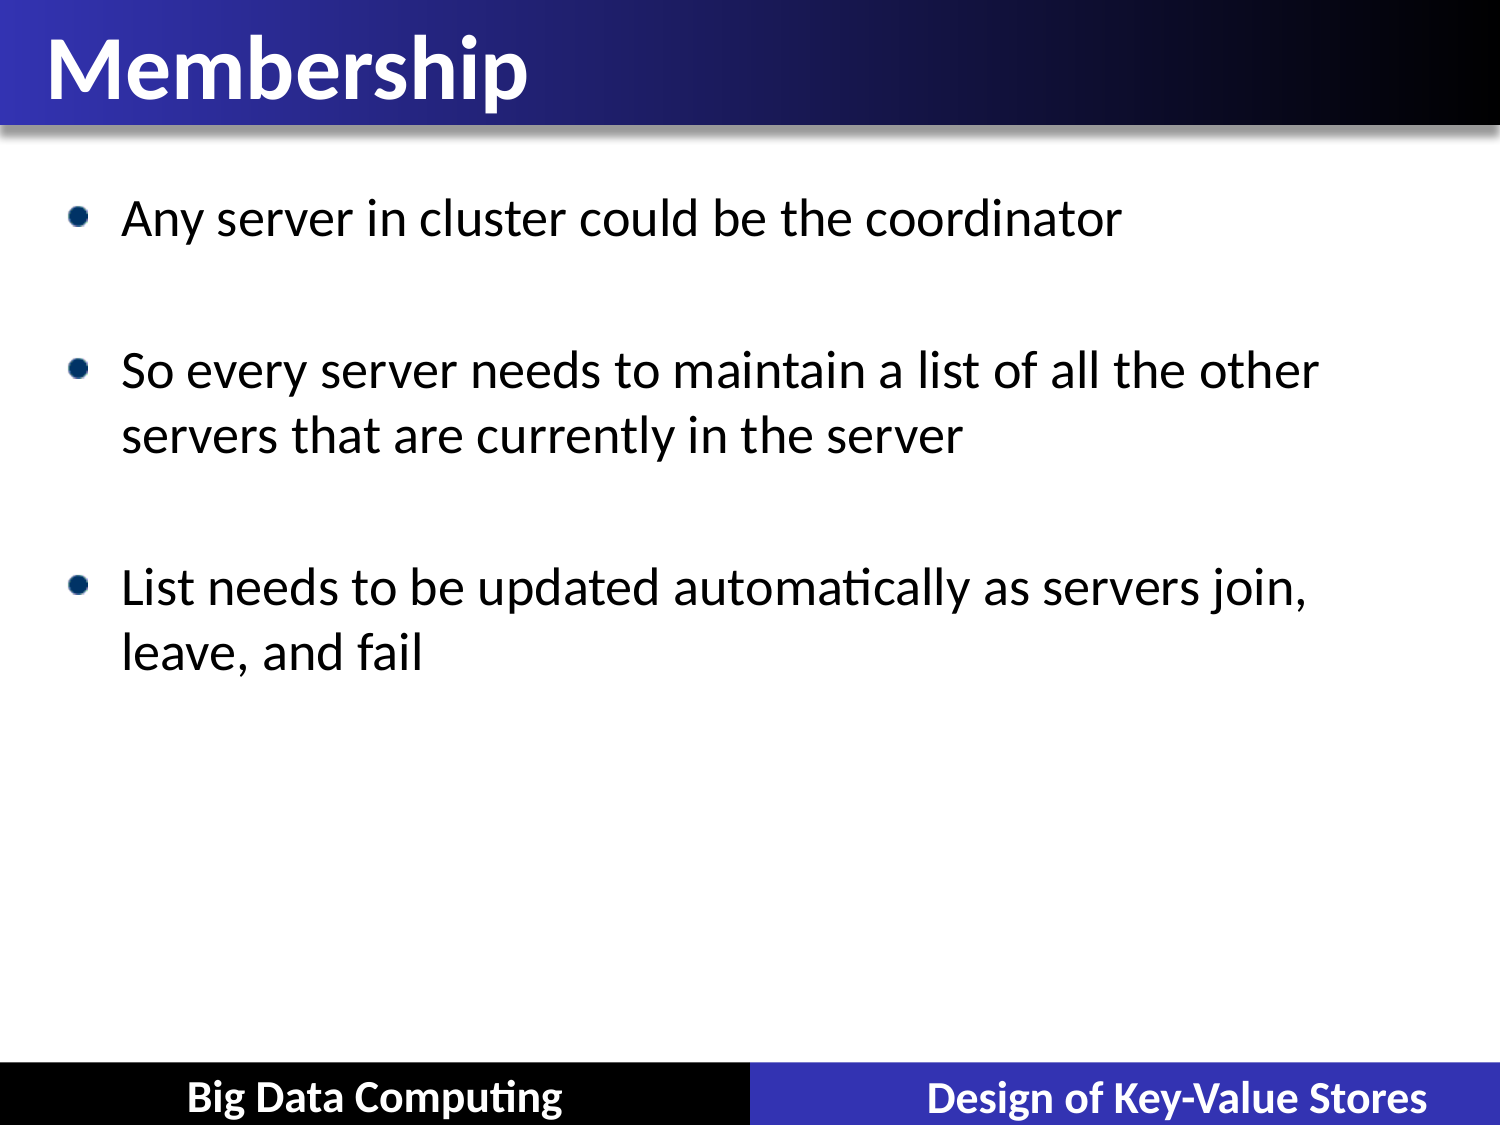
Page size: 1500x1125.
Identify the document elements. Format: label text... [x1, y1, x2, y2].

title Membership [0, 0, 1463, 126]
picture [65, 572, 88, 595]
picture [65, 203, 88, 227]
text_box Design of Key-Value Stores [854, 1065, 1500, 1125]
text_box Big Data Computing [0, 1070, 750, 1119]
picture [65, 355, 88, 379]
list Any server in cluster could be the coordinator So every server needs to maintain a list of all the other servers that are currently in the server List needs to be updated automatically as servers join, leave, and fail [49, 174, 1426, 1006]
